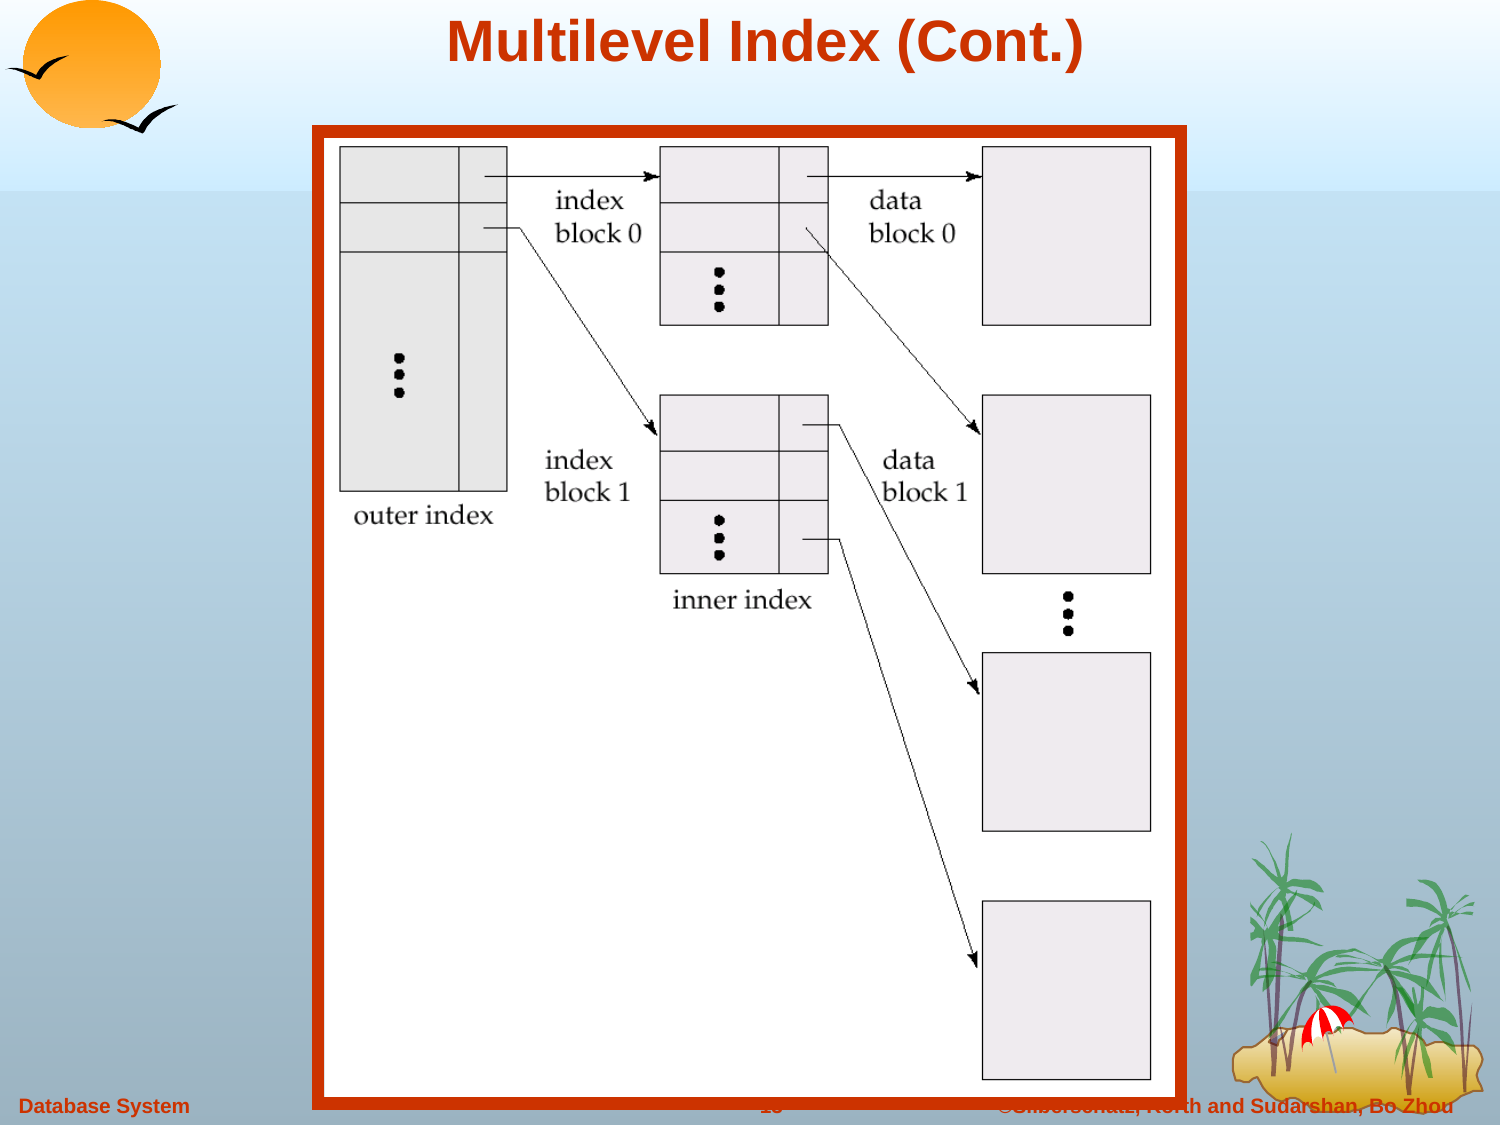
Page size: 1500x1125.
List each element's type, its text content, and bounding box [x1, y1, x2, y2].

title Multilevel Index (Cont.) [103, 8, 1429, 81]
picture [324, 137, 1176, 1098]
